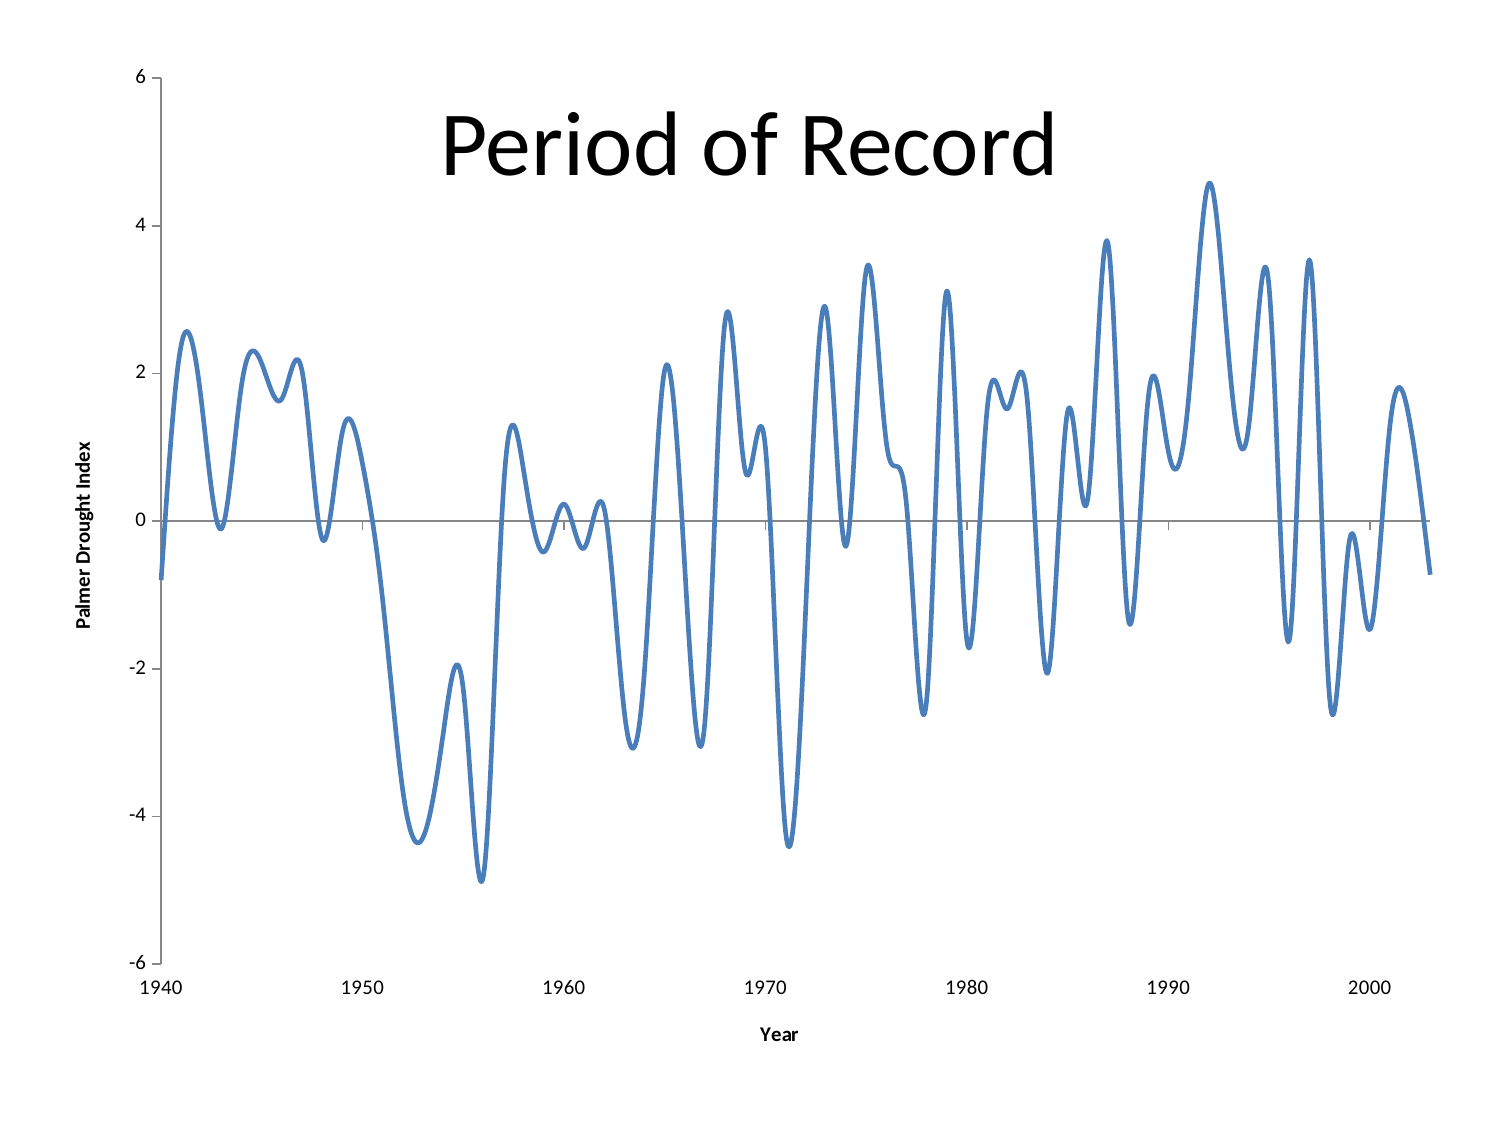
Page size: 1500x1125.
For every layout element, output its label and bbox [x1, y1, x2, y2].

chart [41, 47, 1459, 1078]
